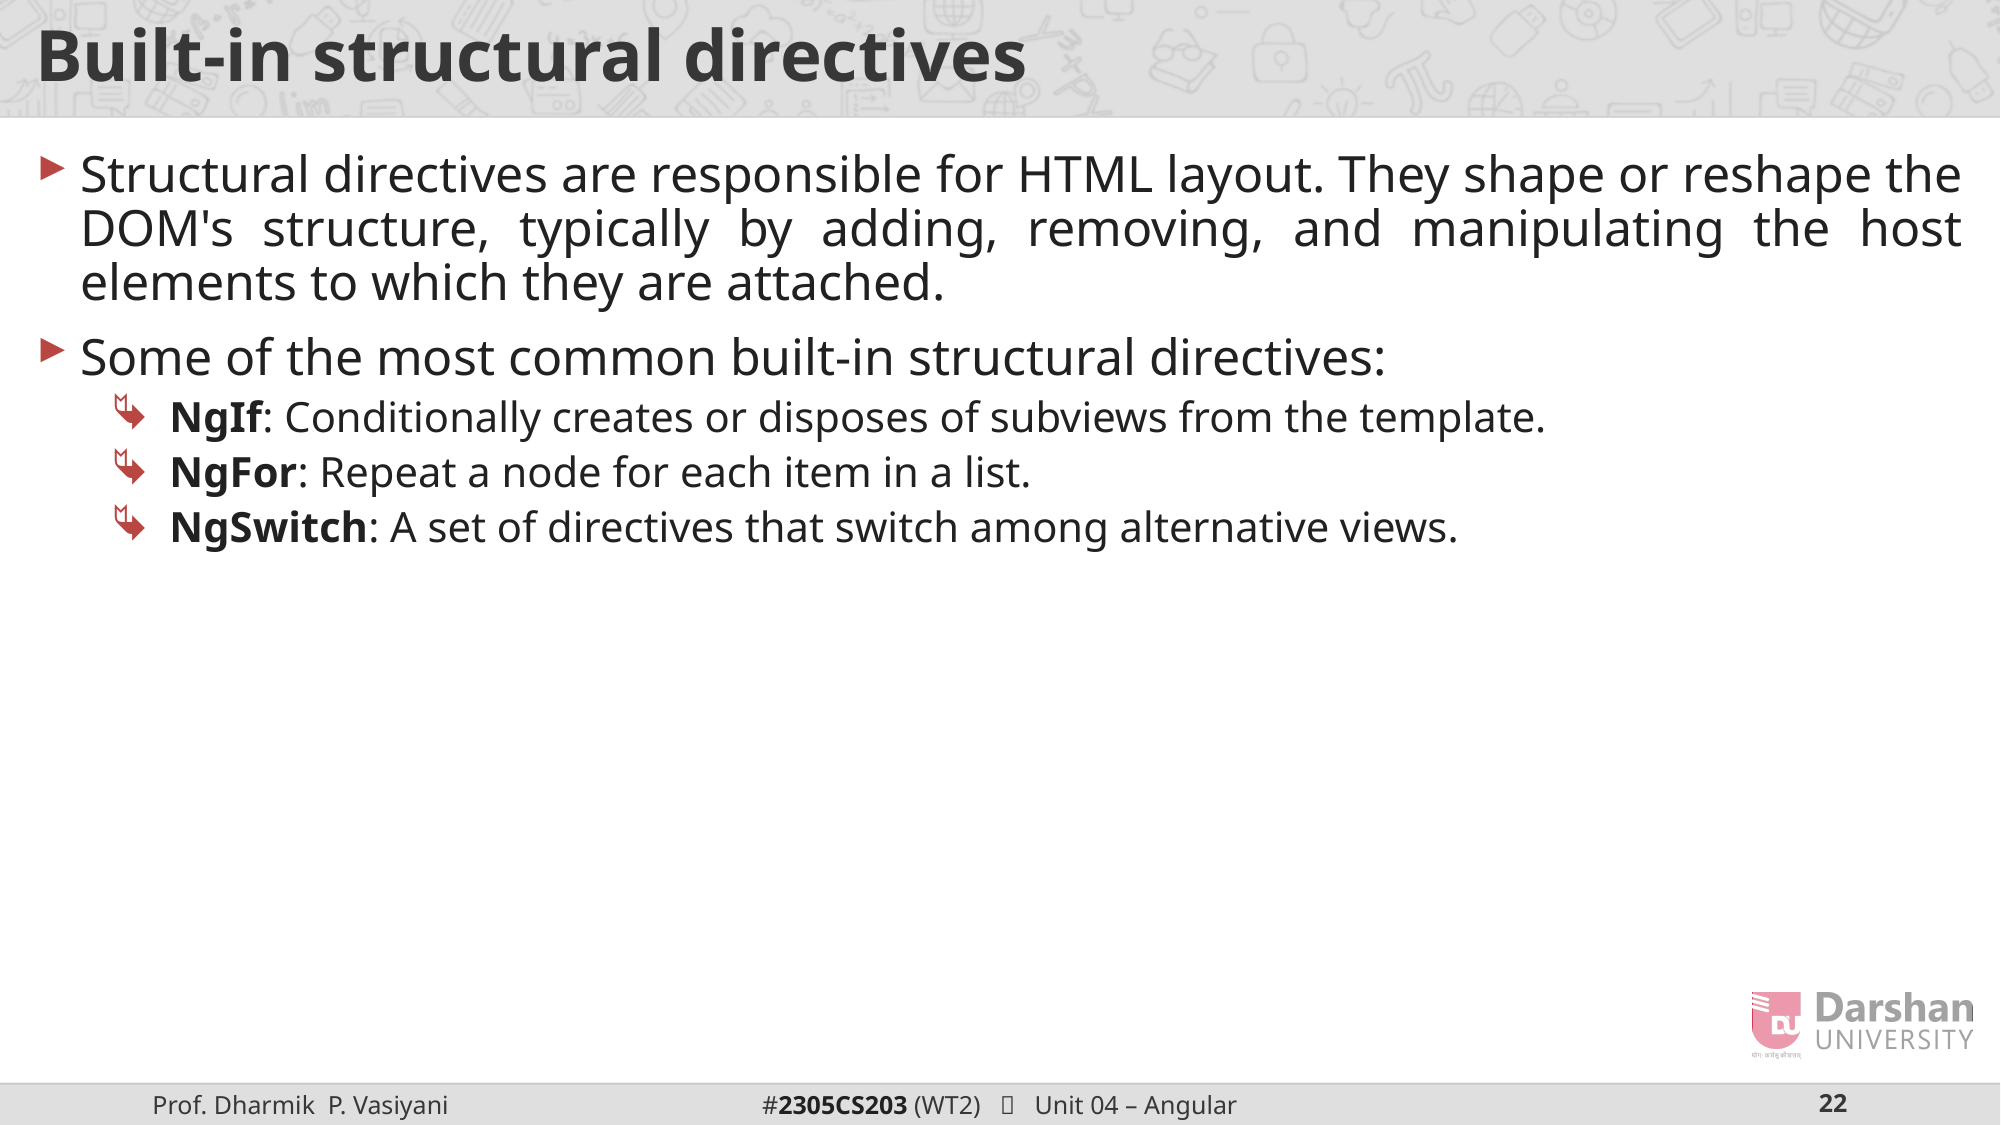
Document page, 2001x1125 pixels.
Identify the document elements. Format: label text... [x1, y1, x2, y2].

list Structural directives are responsible for HTML layout. They shape or reshape the DOM's structure, typically by adding, removing, and manipulating the host elements to which they are attached. Some of the most common built-in structural directives: NgIf: Conditionally creates or disposes of subviews from the template. NgFor: Repeat a node for each item in a list. NgSwitch: A set of directives that switch among alternative views. [21, 141, 1979, 1059]
title Built-in structural directives [0, 0, 2000, 117]
